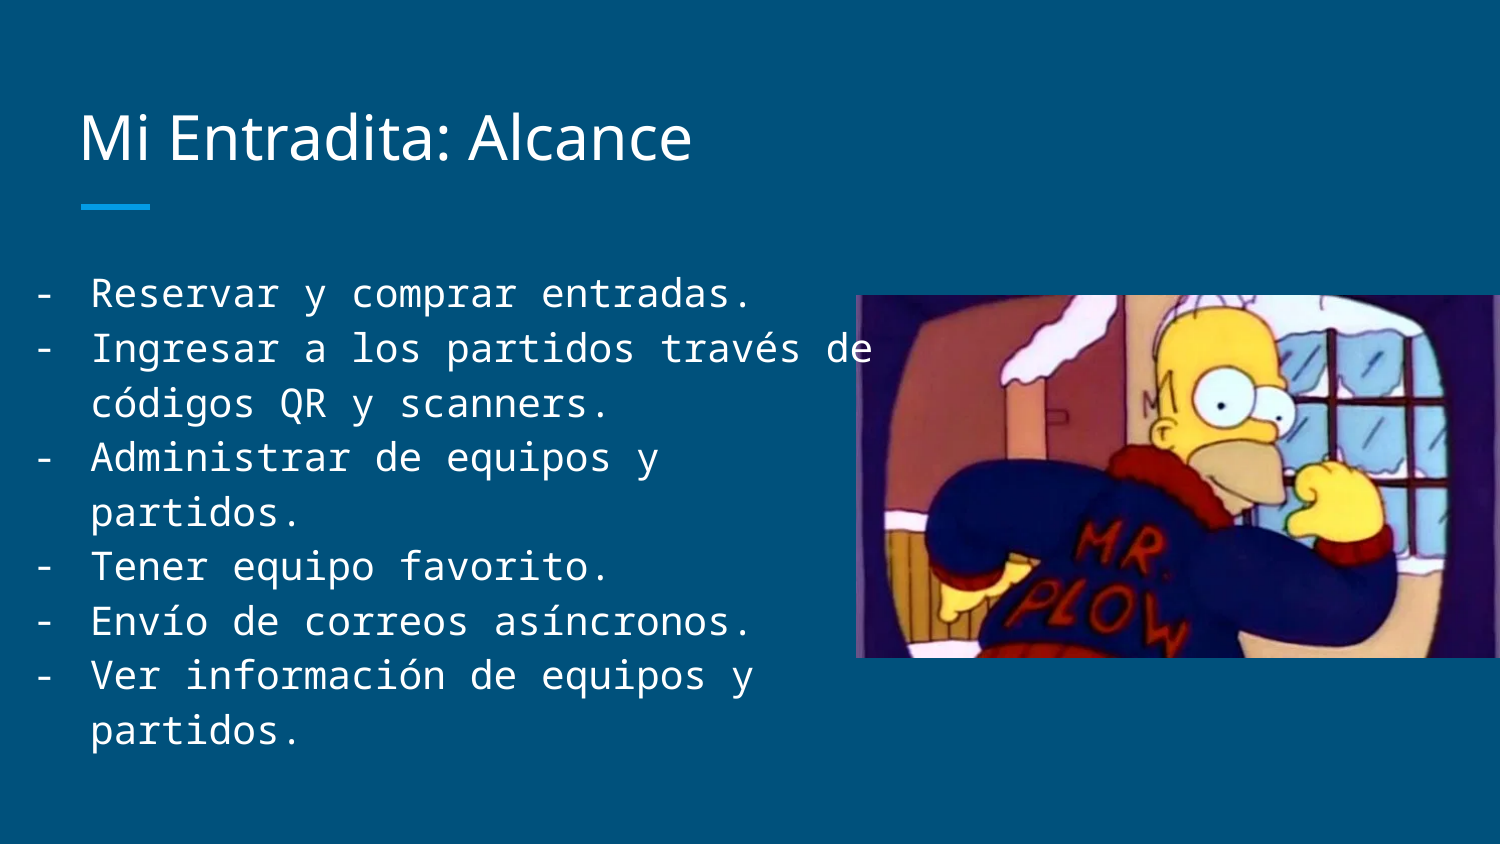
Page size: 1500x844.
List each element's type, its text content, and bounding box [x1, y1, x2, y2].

list Reservar y comprar entradas. Ingresar a los partidos través de códigos QR y scanners. Administrar de equipos y partidos. Tener equipo favorito. Envío de correos asíncronos. Ver información de equipos y partidos. [0, 246, 903, 774]
title Mi Entradita: Alcance [63, 75, 1437, 188]
picture [856, 296, 1500, 657]
